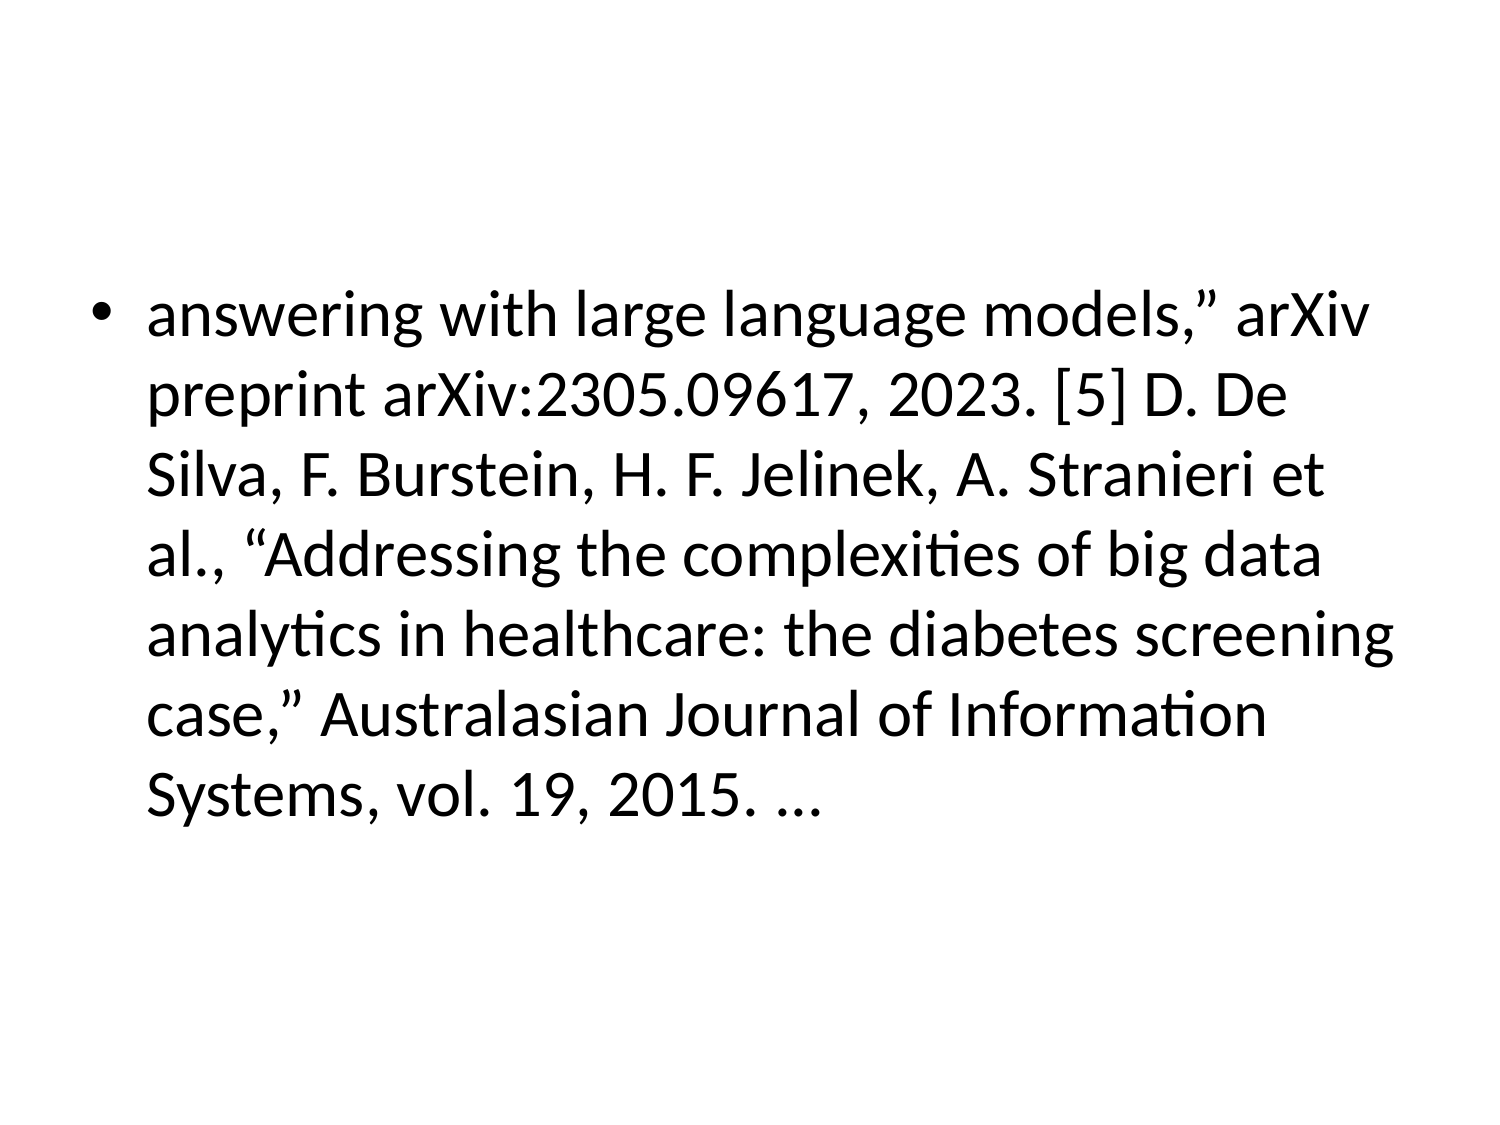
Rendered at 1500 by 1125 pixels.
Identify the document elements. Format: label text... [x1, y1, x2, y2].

list answering with large language models,” arXiv preprint arXiv:2305.09617, 2023. [5] D. De Silva, F. Burstein, H. F. Jelinek, A. Stranieri et al., “Addressing the complexities of big data analytics in healthcare: the diabetes screening case,” Australasian Journal of Information Systems, vol. 19, 2015. ... [75, 262, 1425, 1005]
